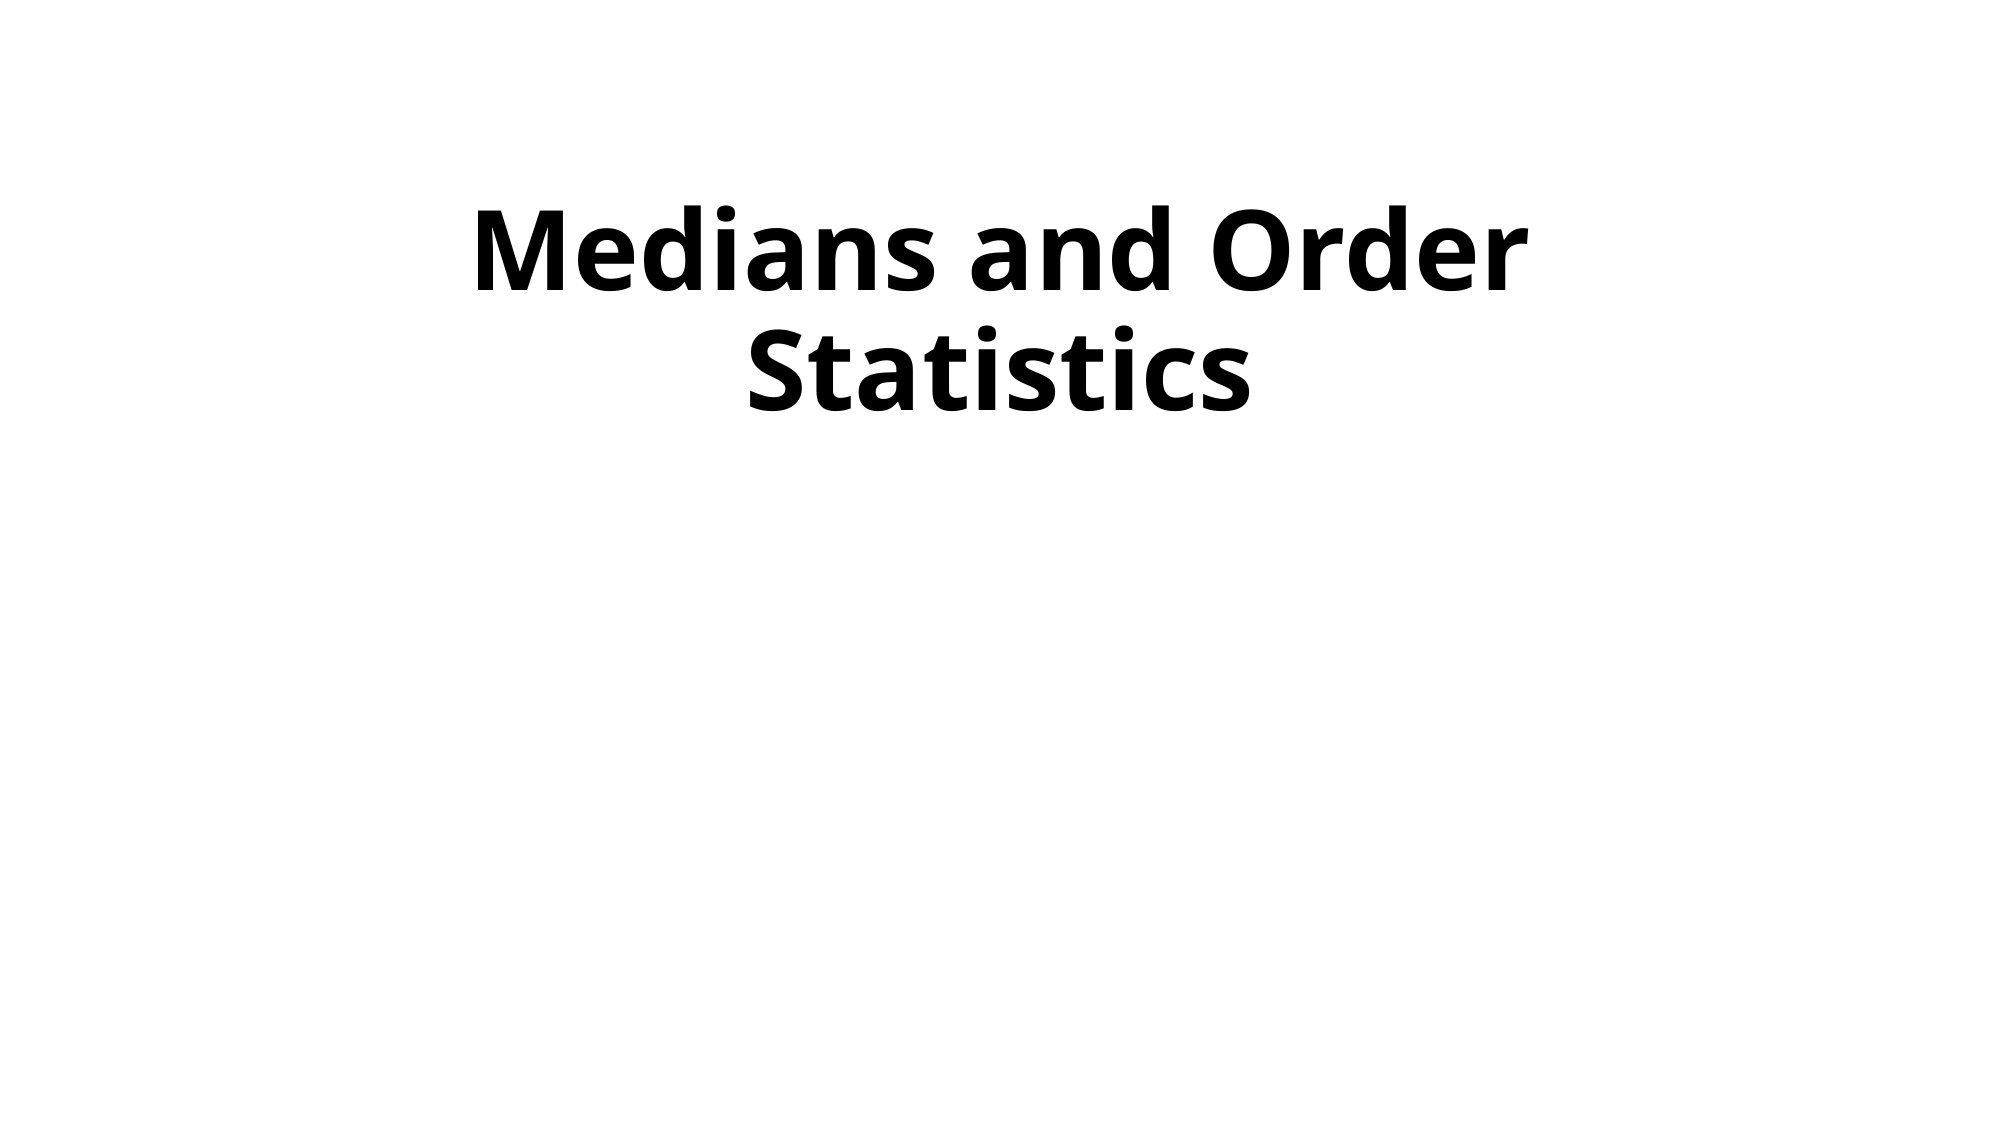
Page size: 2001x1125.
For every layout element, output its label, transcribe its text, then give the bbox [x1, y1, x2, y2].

title Medians and Order Statistics [249, 184, 1750, 576]
